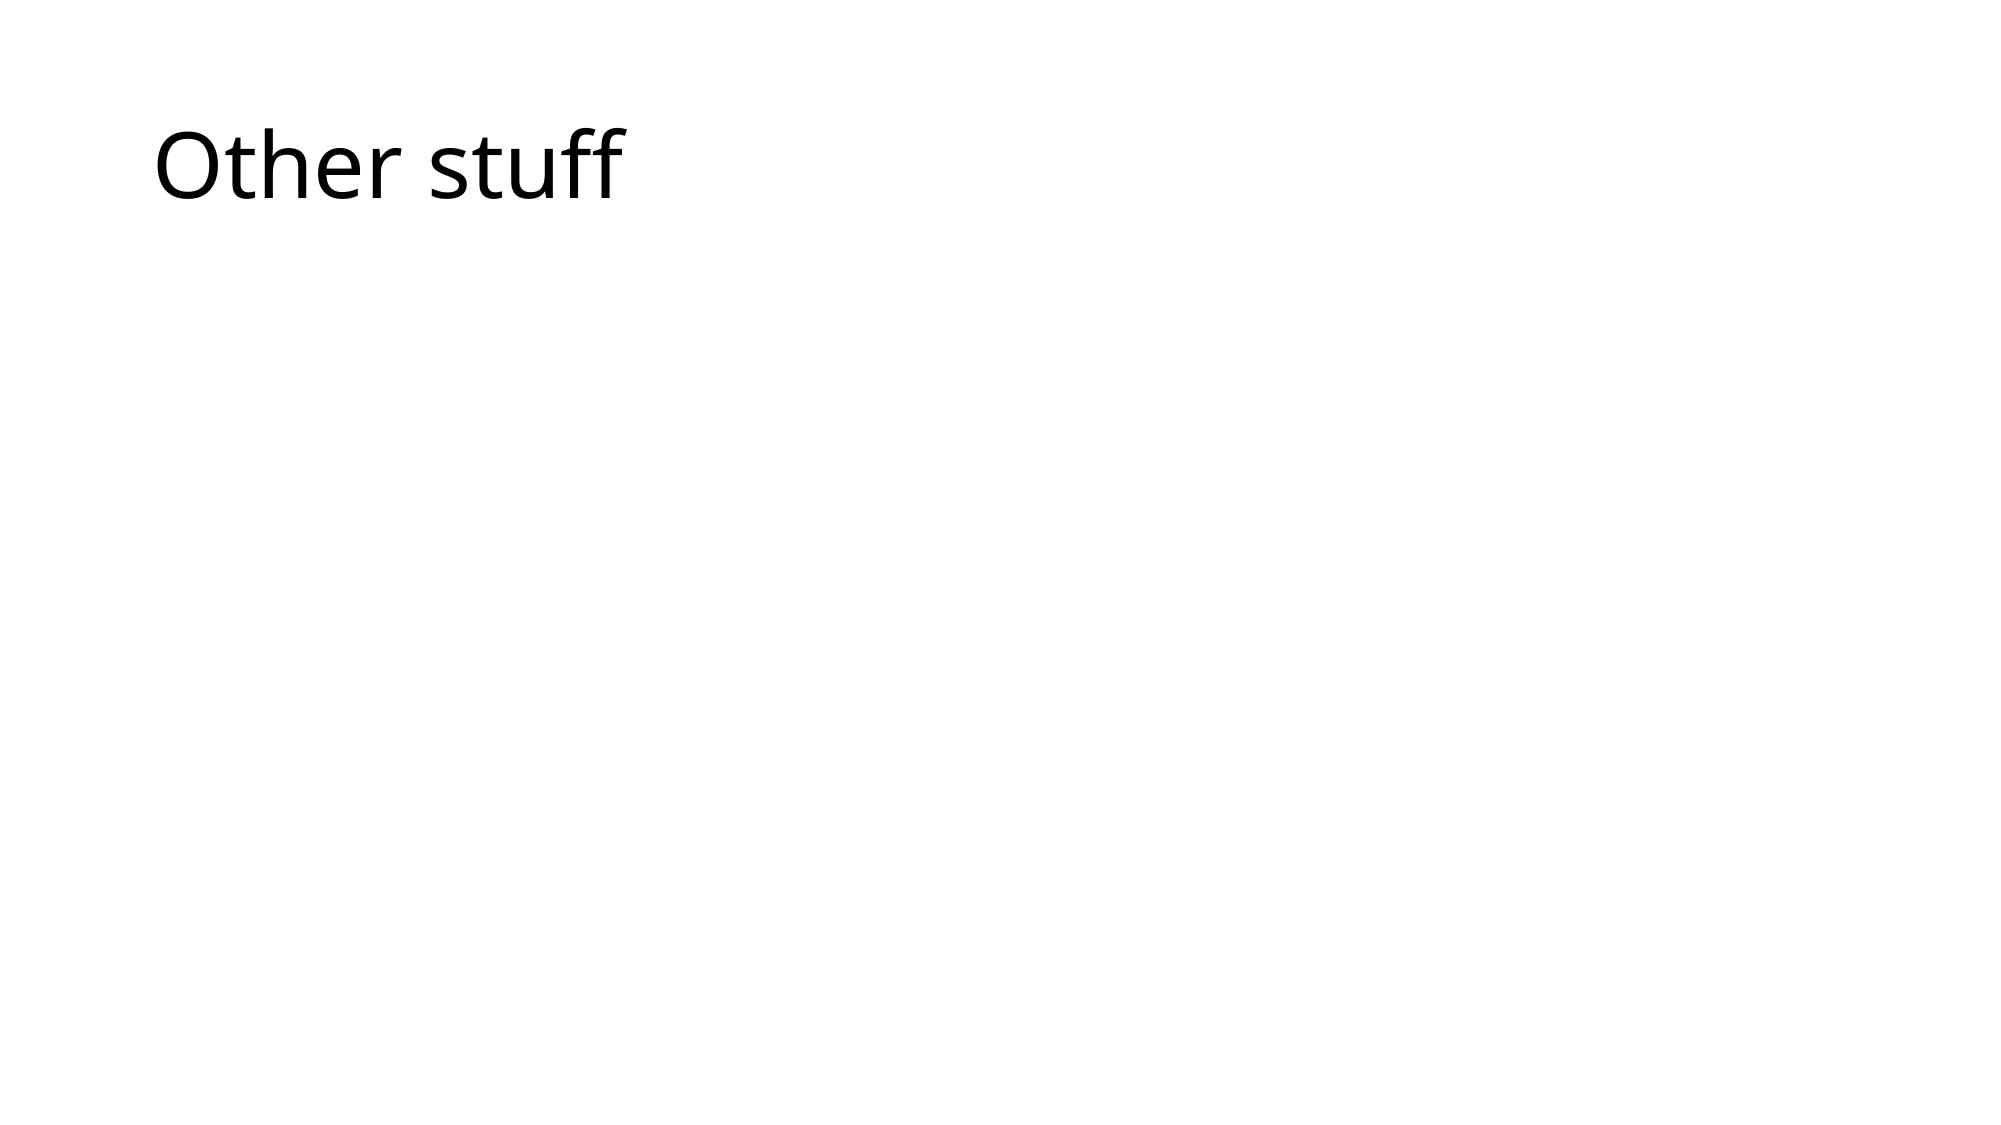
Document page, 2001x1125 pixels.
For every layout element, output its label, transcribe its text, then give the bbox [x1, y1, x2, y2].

title Other stuff [137, 59, 1863, 278]
